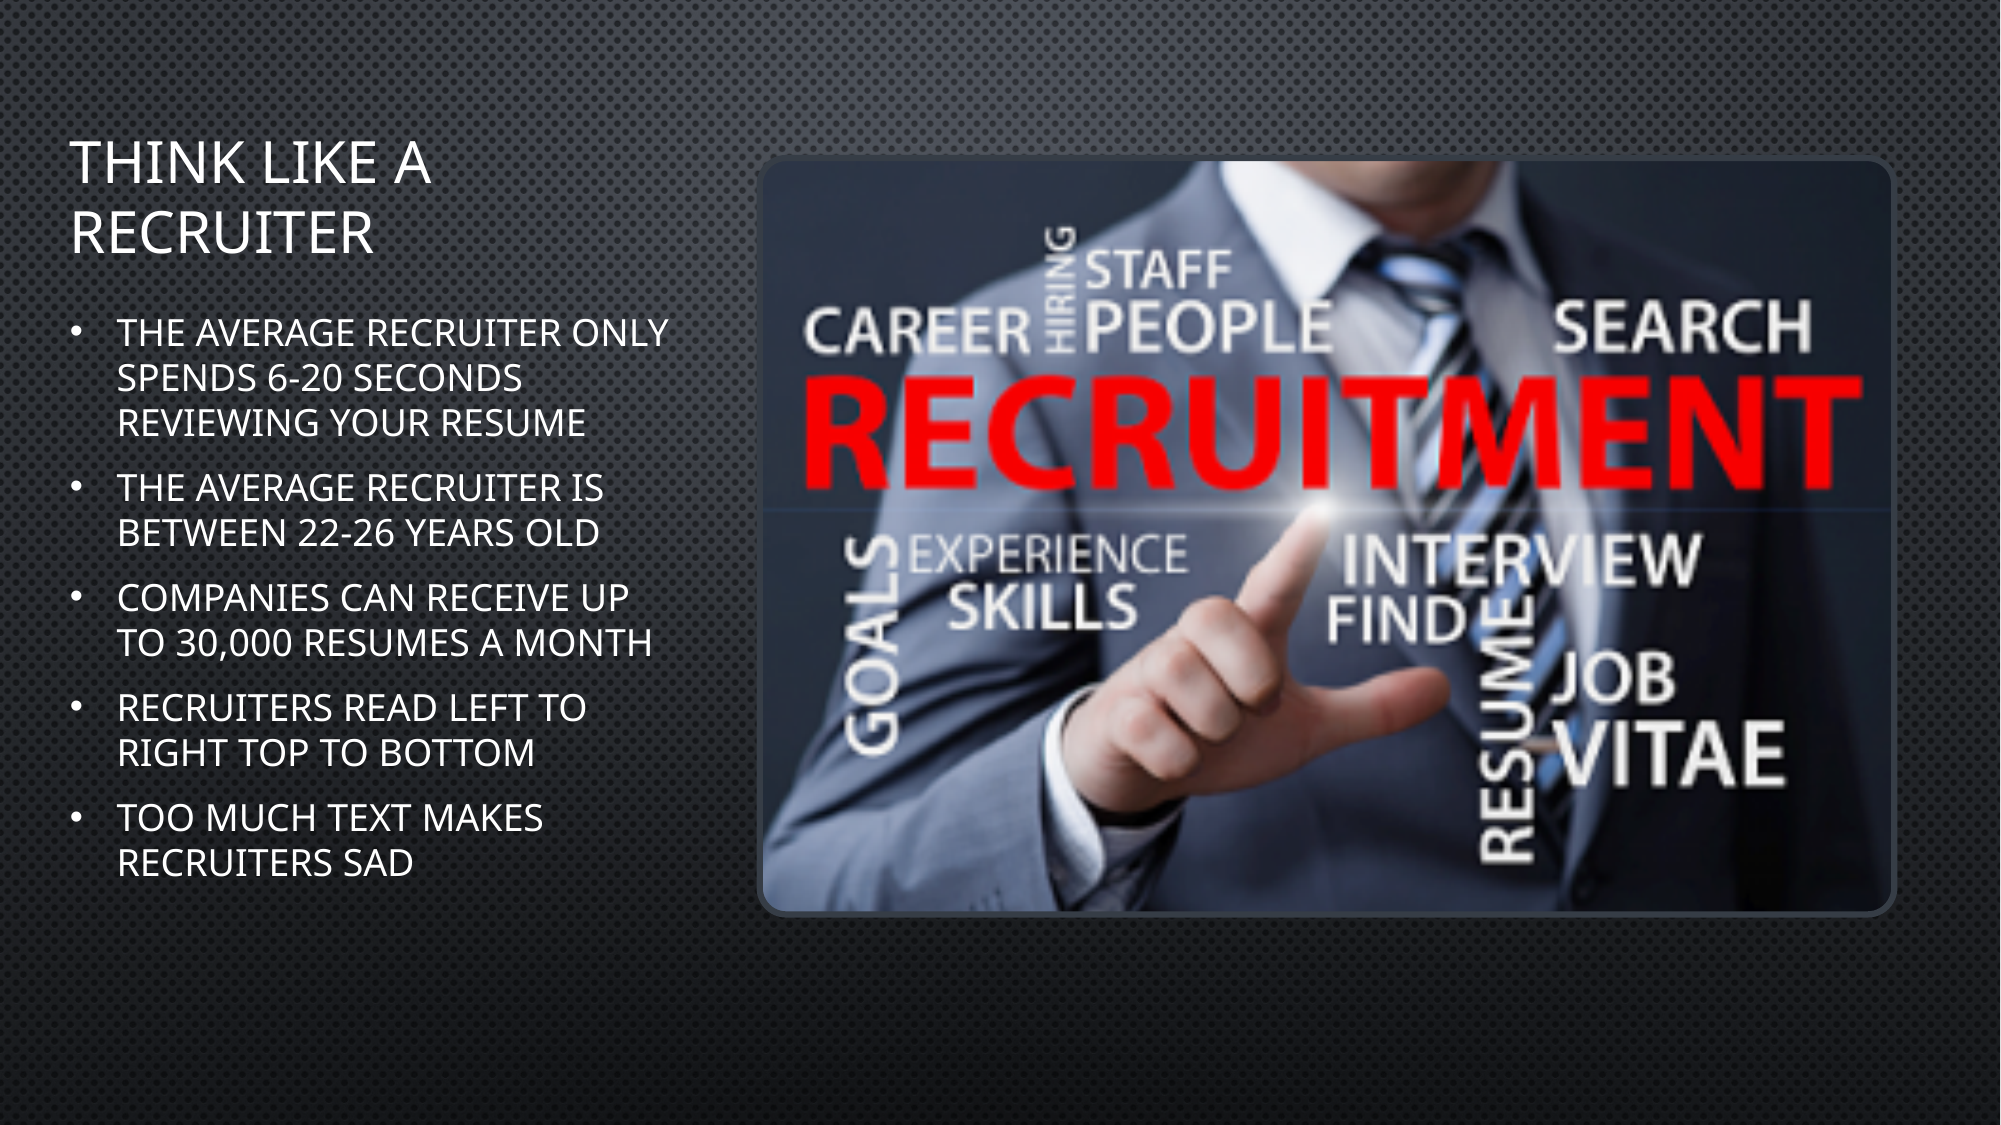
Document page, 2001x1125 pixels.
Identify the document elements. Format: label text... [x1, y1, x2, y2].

picture [759, 157, 1895, 915]
list The average recruiter only spends 6-20 seconds reviewing your resume The average recruiter is between 22-26 years old Companies can receive up to 30,000 resumes a month Recruiters read left to right top to bottom Too much text makes recruiters sad [54, 252, 704, 1005]
title Think like a recruiter [54, 99, 760, 291]
